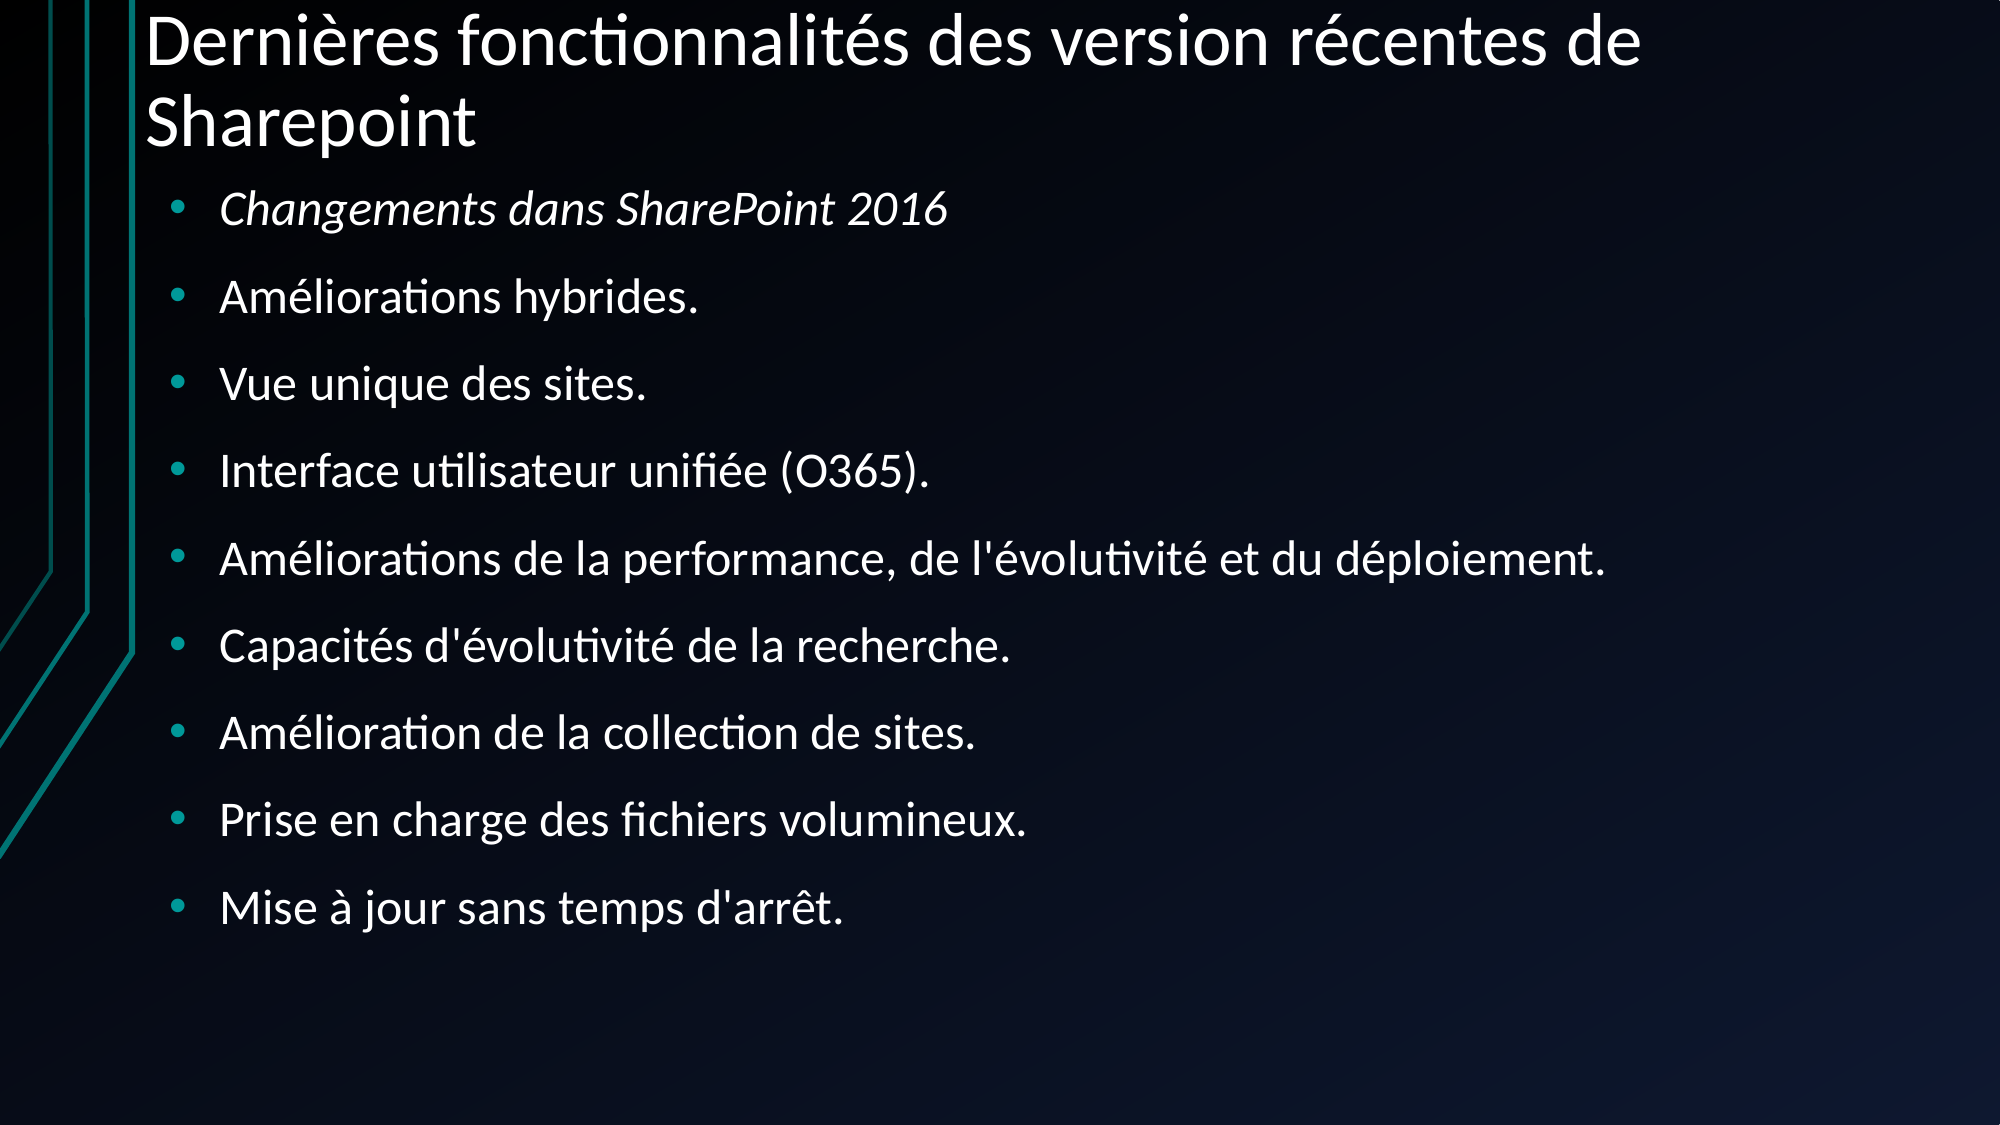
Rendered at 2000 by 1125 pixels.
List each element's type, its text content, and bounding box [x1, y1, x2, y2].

list Changements dans SharePoint 2016 Améliorations hybrides. Vue unique des sites. Interface utilisateur unifiée (O365). Améliorations de la performance, de l'évolutivité et du déploiement. Capacités d'évolutivité de la recherche. Amélioration de la collection de sites. Prise en charge des fichiers volumineux. Mise à jour sans temps d'arrêt. [149, 172, 1885, 916]
title Dernières fonctionnalités des version récentes de Sharepoint [125, 0, 2000, 173]
